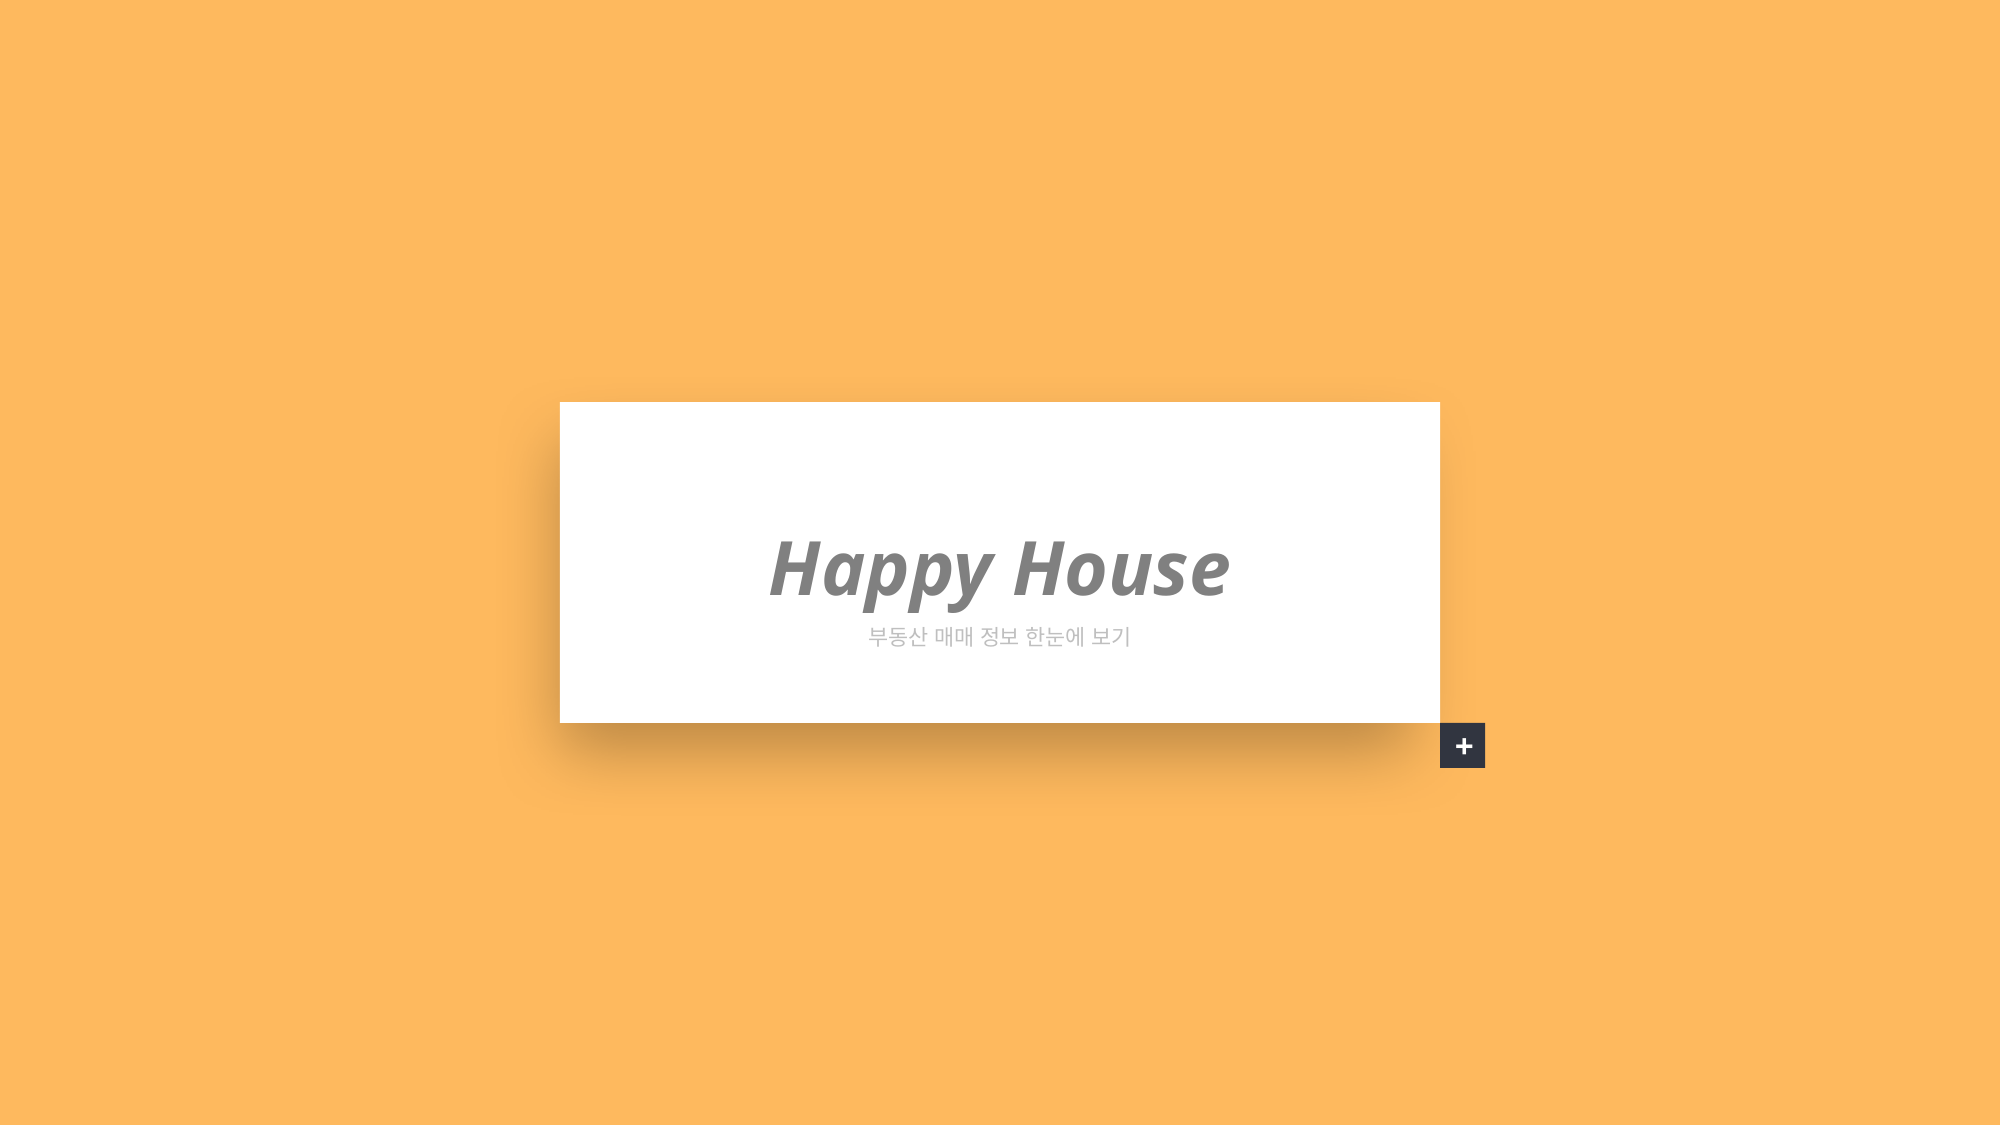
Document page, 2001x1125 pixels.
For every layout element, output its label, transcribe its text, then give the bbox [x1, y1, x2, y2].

text_box Happy House 부동산 매매 정보 한눈에 보기 [559, 401, 1441, 724]
text_box + [1439, 722, 1486, 769]
